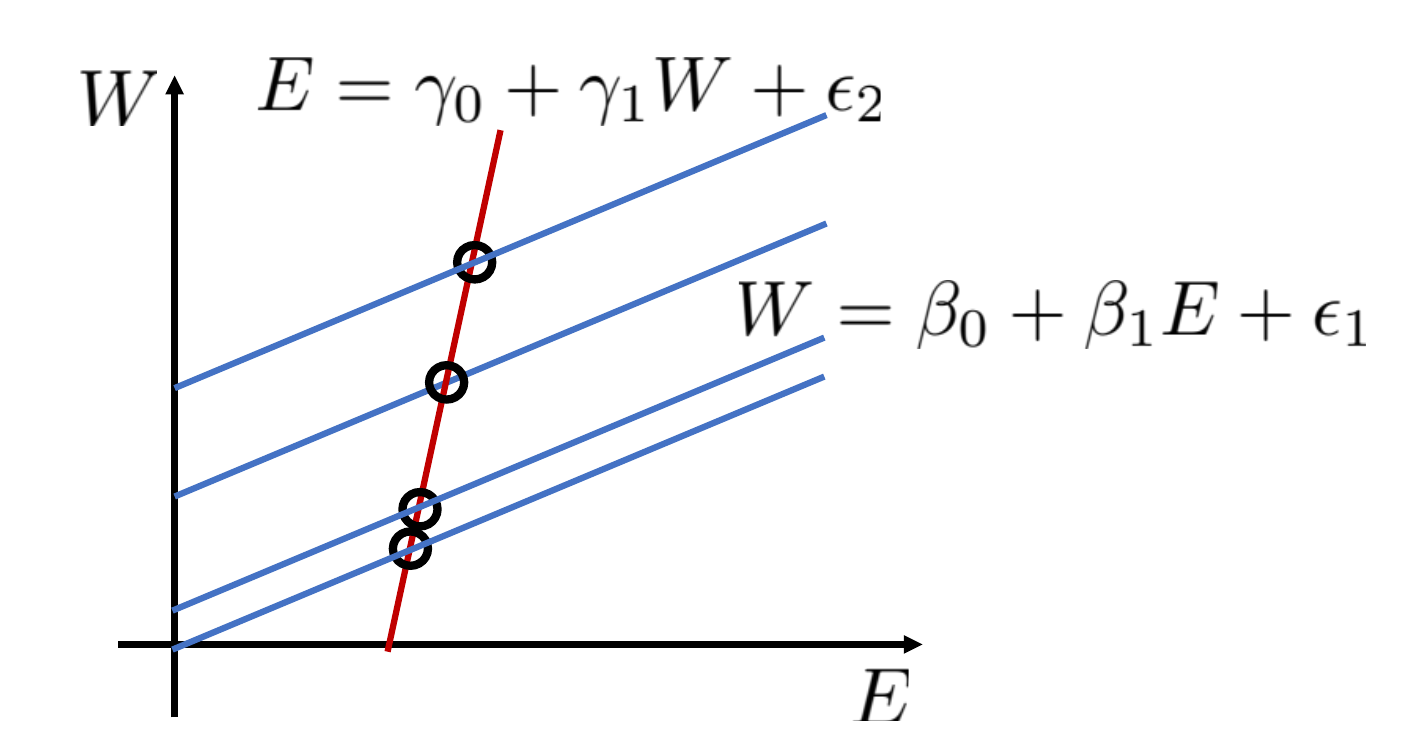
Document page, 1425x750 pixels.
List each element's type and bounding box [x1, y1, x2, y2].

picture [257, 57, 881, 126]
text_box [174, 115, 827, 389]
picture [852, 668, 909, 721]
text_box [172, 337, 825, 611]
text_box [172, 611, 825, 650]
picture [827, 280, 1366, 349]
picture [79, 69, 157, 126]
